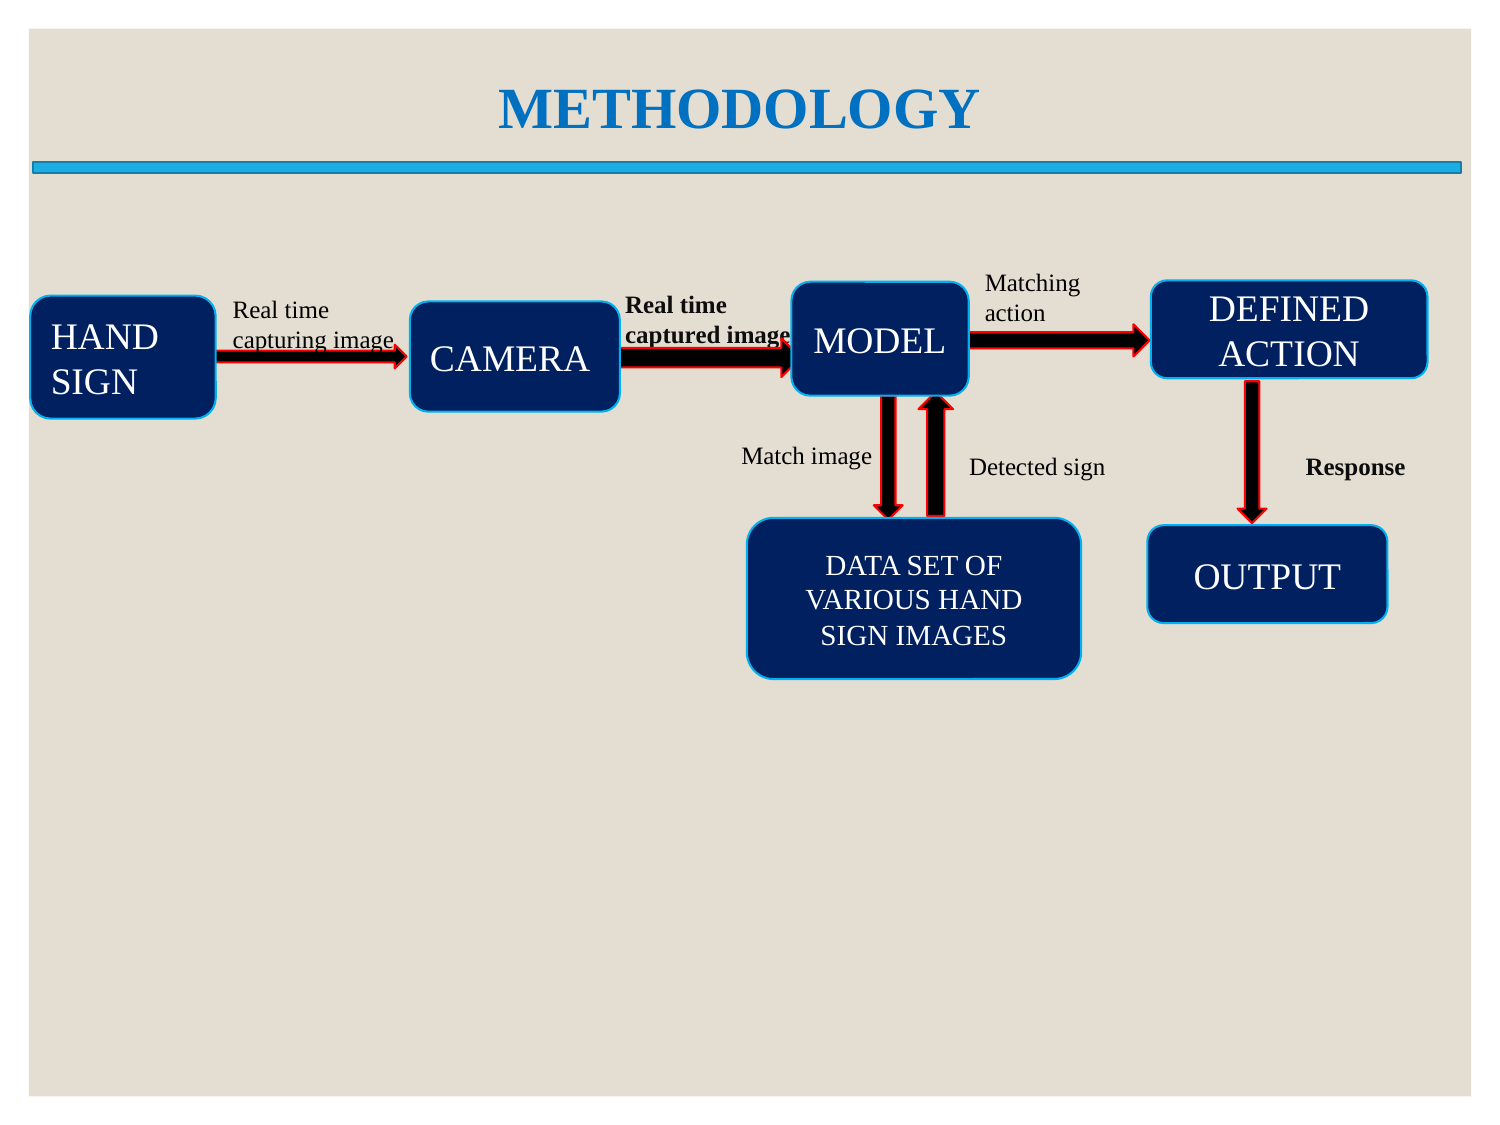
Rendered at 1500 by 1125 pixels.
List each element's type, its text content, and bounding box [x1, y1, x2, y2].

text_box [917, 397, 955, 516]
text_box [1236, 380, 1268, 524]
text_box Real time capturing image [217, 285, 417, 361]
text_box Response [1290, 443, 1466, 488]
text_box [32, 161, 1462, 174]
text_box MODEL [790, 280, 970, 397]
text_box Detected sign [954, 443, 1121, 489]
text_box DEFINED ACTION [1149, 279, 1429, 380]
text_box [217, 361, 404, 370]
text_box METHODOLOGY [484, 62, 996, 148]
text_box Matching action [969, 258, 1148, 334]
text_box [621, 337, 790, 379]
text_box DATA SET OF VARIOUS HAND SIGN IMAGES [745, 516, 1083, 681]
text_box Real time captured image [610, 280, 807, 346]
text_box HAND SIGN [29, 294, 217, 420]
text_box CAMERA [408, 300, 621, 413]
text_box Match image [726, 432, 888, 477]
text_box OUTPUT [1146, 524, 1389, 625]
text_box [872, 397, 904, 516]
text_box [970, 334, 1149, 358]
